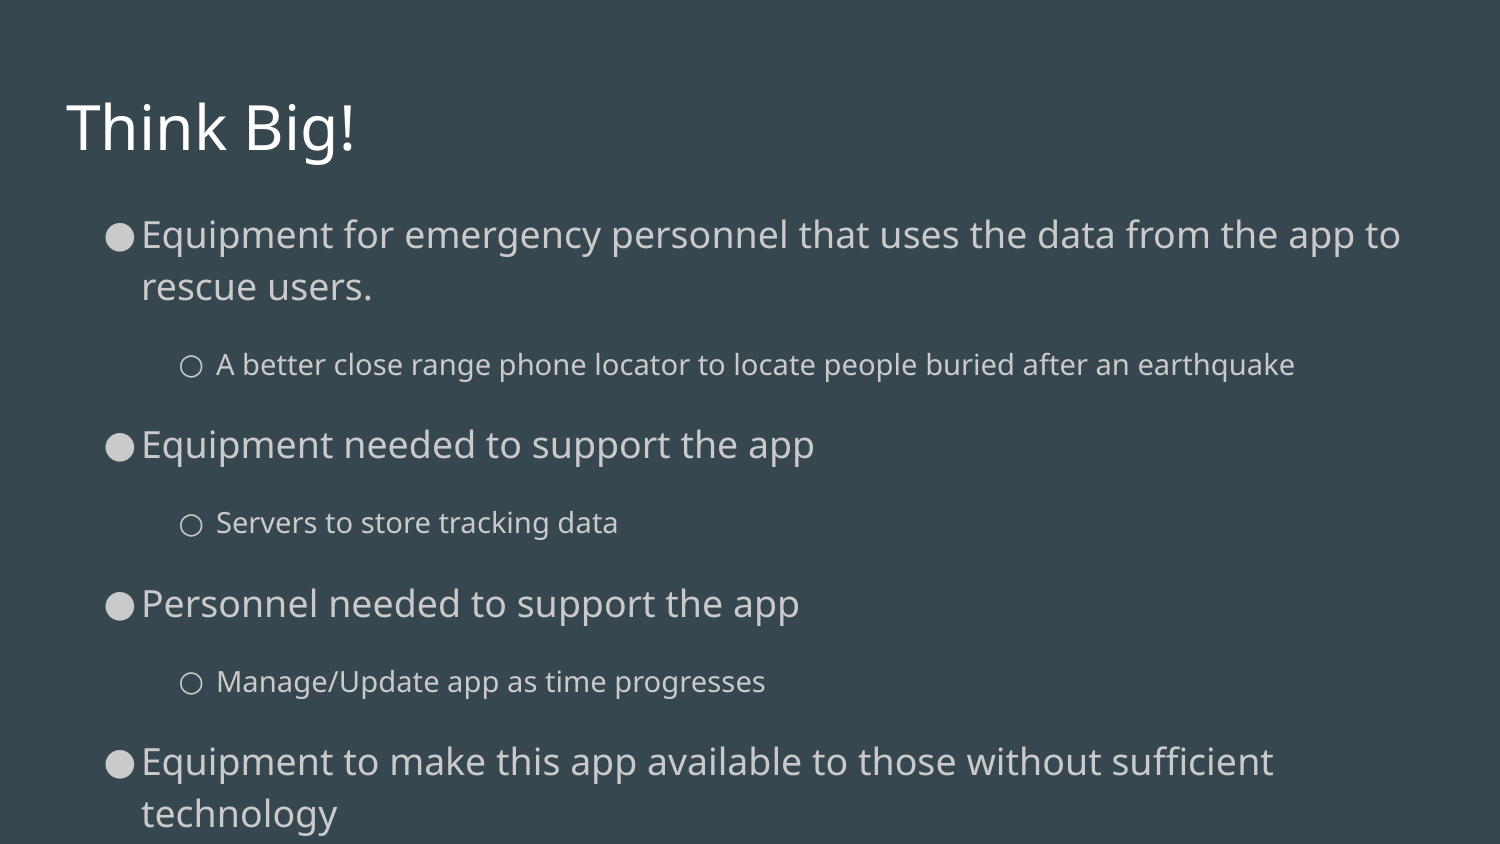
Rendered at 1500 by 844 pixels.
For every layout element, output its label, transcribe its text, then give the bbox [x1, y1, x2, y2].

title Think Big! [51, 72, 1449, 167]
list Equipment for emergency personnel that uses the data from the app to rescue users. A better close range phone locator to locate people buried after an earthquake Equipment needed to support the app Servers to store tracking data Personnel needed to support the app Manage/Update app as time progresses Equipment to make this app available to those without sufficient technology Worldwide access specifically targeting areas affected by natural disasters [51, 189, 1449, 750]
